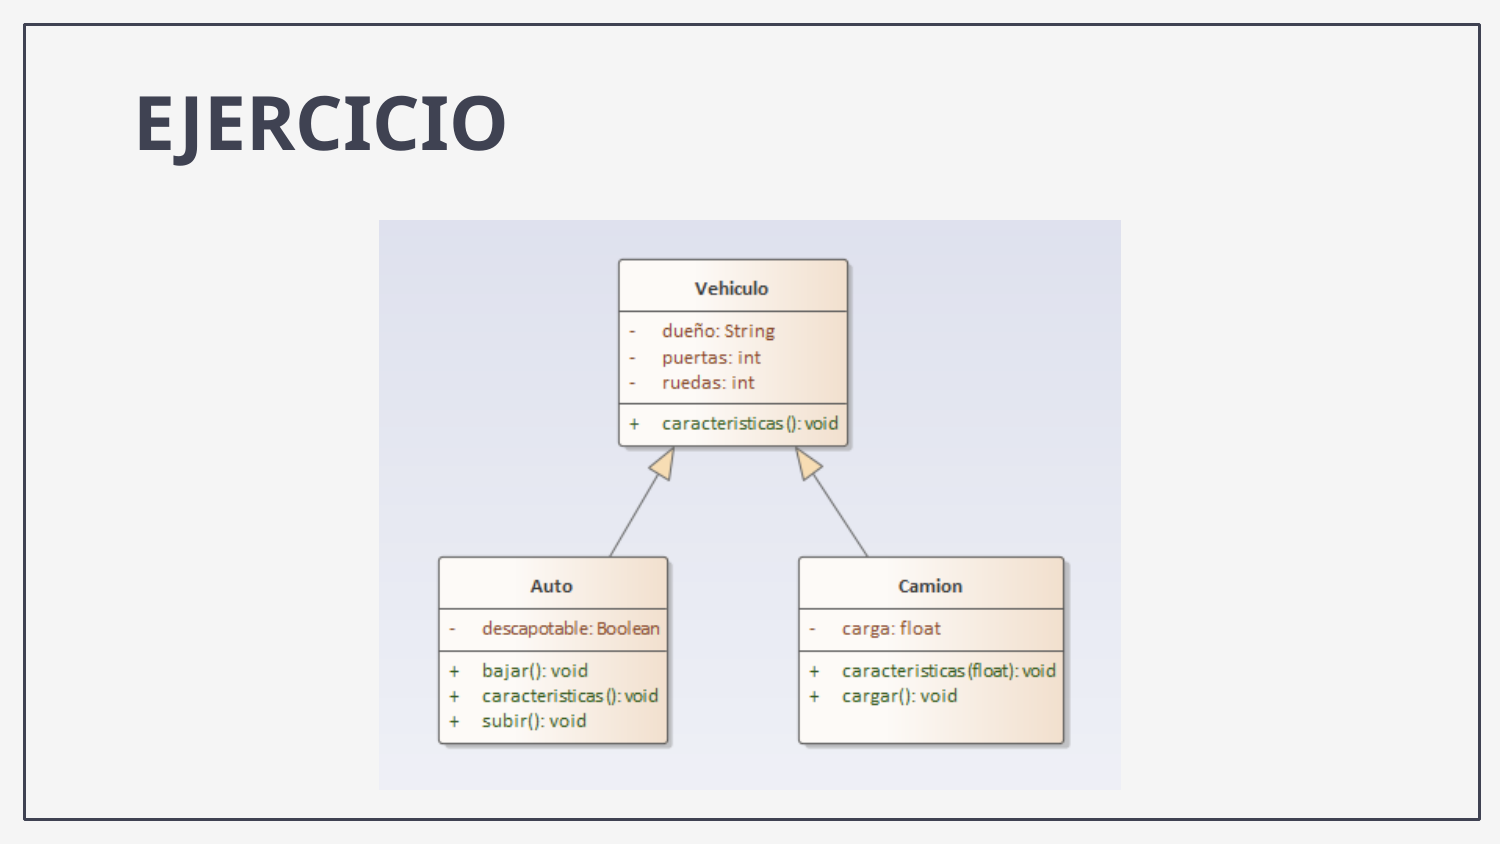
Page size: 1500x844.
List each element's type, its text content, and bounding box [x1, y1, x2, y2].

title EJERCICIO [118, 60, 1382, 155]
picture [379, 220, 1121, 791]
